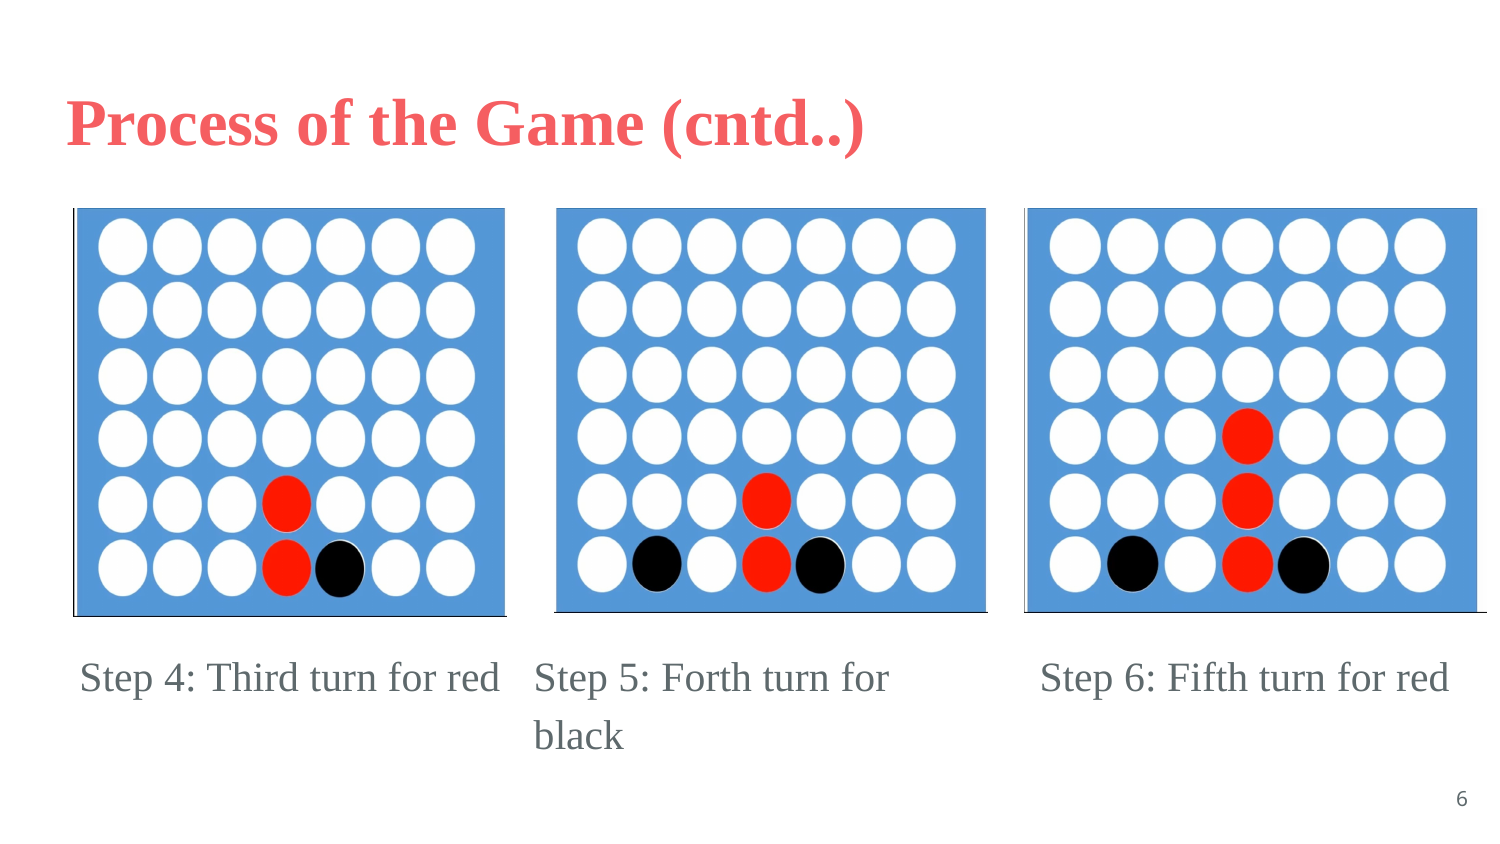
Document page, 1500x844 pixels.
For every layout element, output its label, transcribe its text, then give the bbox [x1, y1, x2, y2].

title Process of the Game (cntd..) [51, 64, 1449, 167]
picture [1023, 208, 1487, 613]
picture [554, 208, 988, 613]
text_box Step 4: Third turn for red [64, 627, 518, 715]
text_box Step 6: Fifth turn for red [1024, 627, 1487, 715]
picture [73, 208, 507, 618]
slide_number ‹#› [1392, 767, 1483, 833]
text_box Step 5: Forth turn for black [518, 627, 1006, 773]
